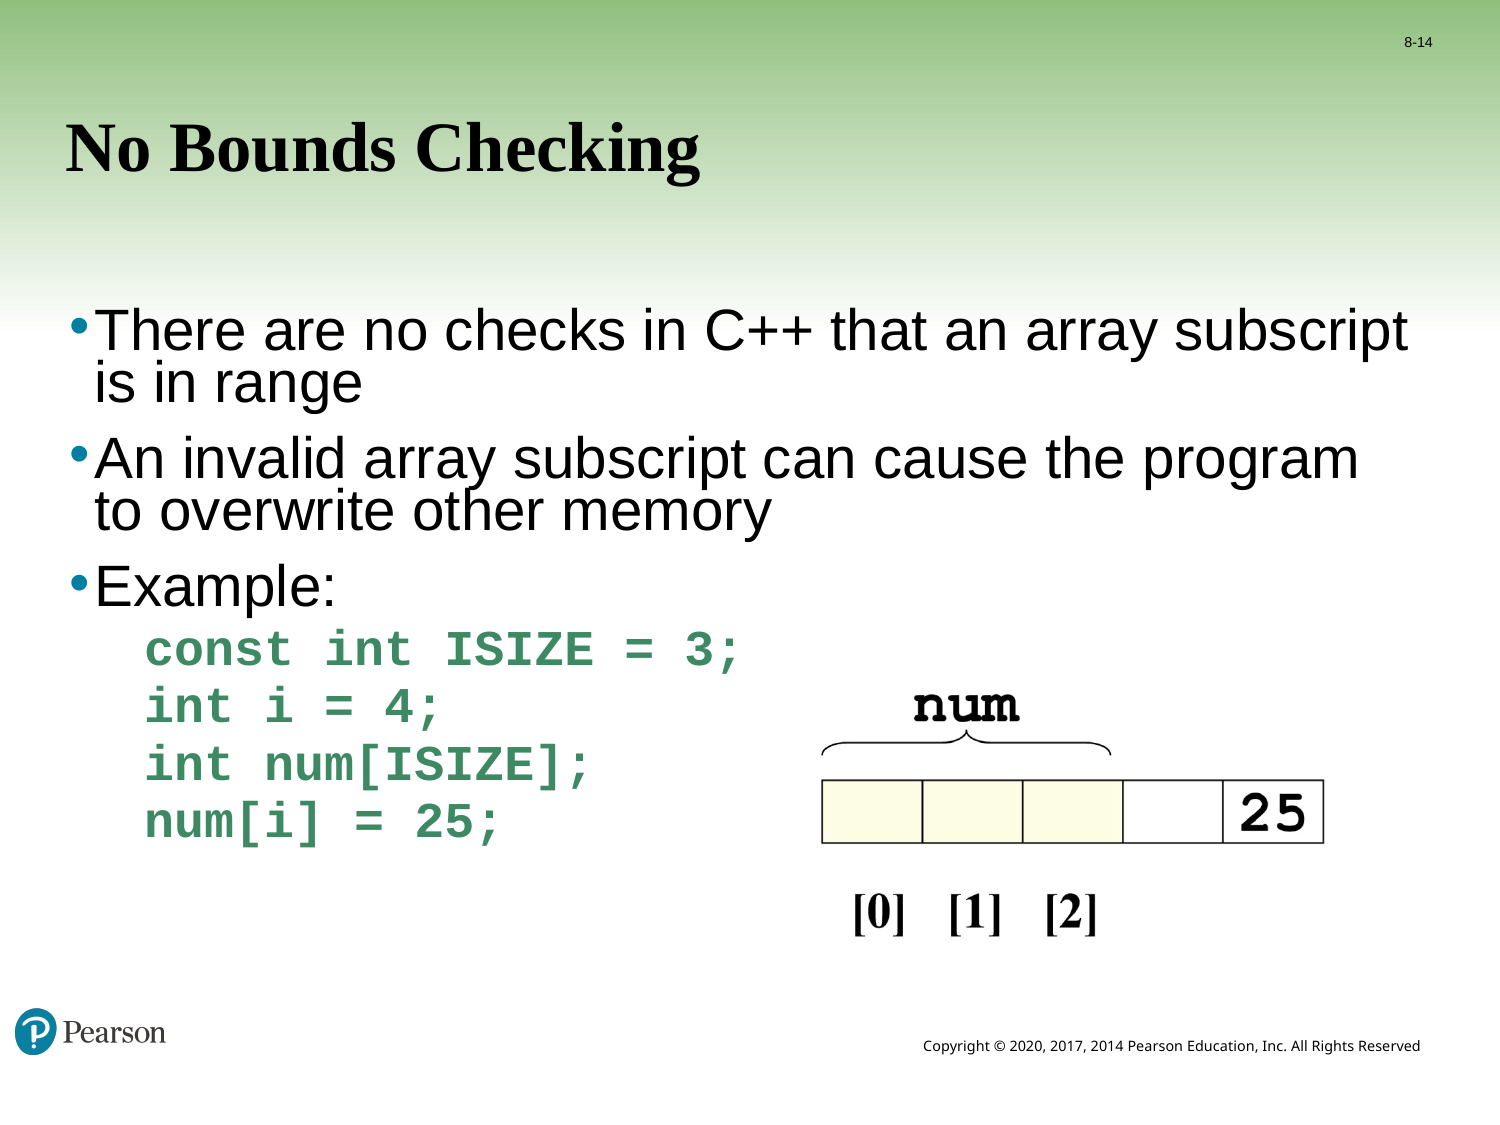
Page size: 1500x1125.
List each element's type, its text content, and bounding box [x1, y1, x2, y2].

picture [41, 1008, 166, 1055]
picture [15, 1008, 30, 1024]
picture [15, 1041, 26, 1055]
picture [23, 1017, 49, 1042]
title No Bounds Checking [50, 37, 1463, 201]
list There are no checks in C++ that an array subscript is in range An invalid array subscript can cause the program to overwrite other memory Example: const int ISIZE = 3; int i = 4; int num[ISIZE]; num[i] = 25; [37, 293, 1438, 975]
picture [812, 637, 1336, 938]
slide_number 8-14 [1389, 18, 1480, 49]
